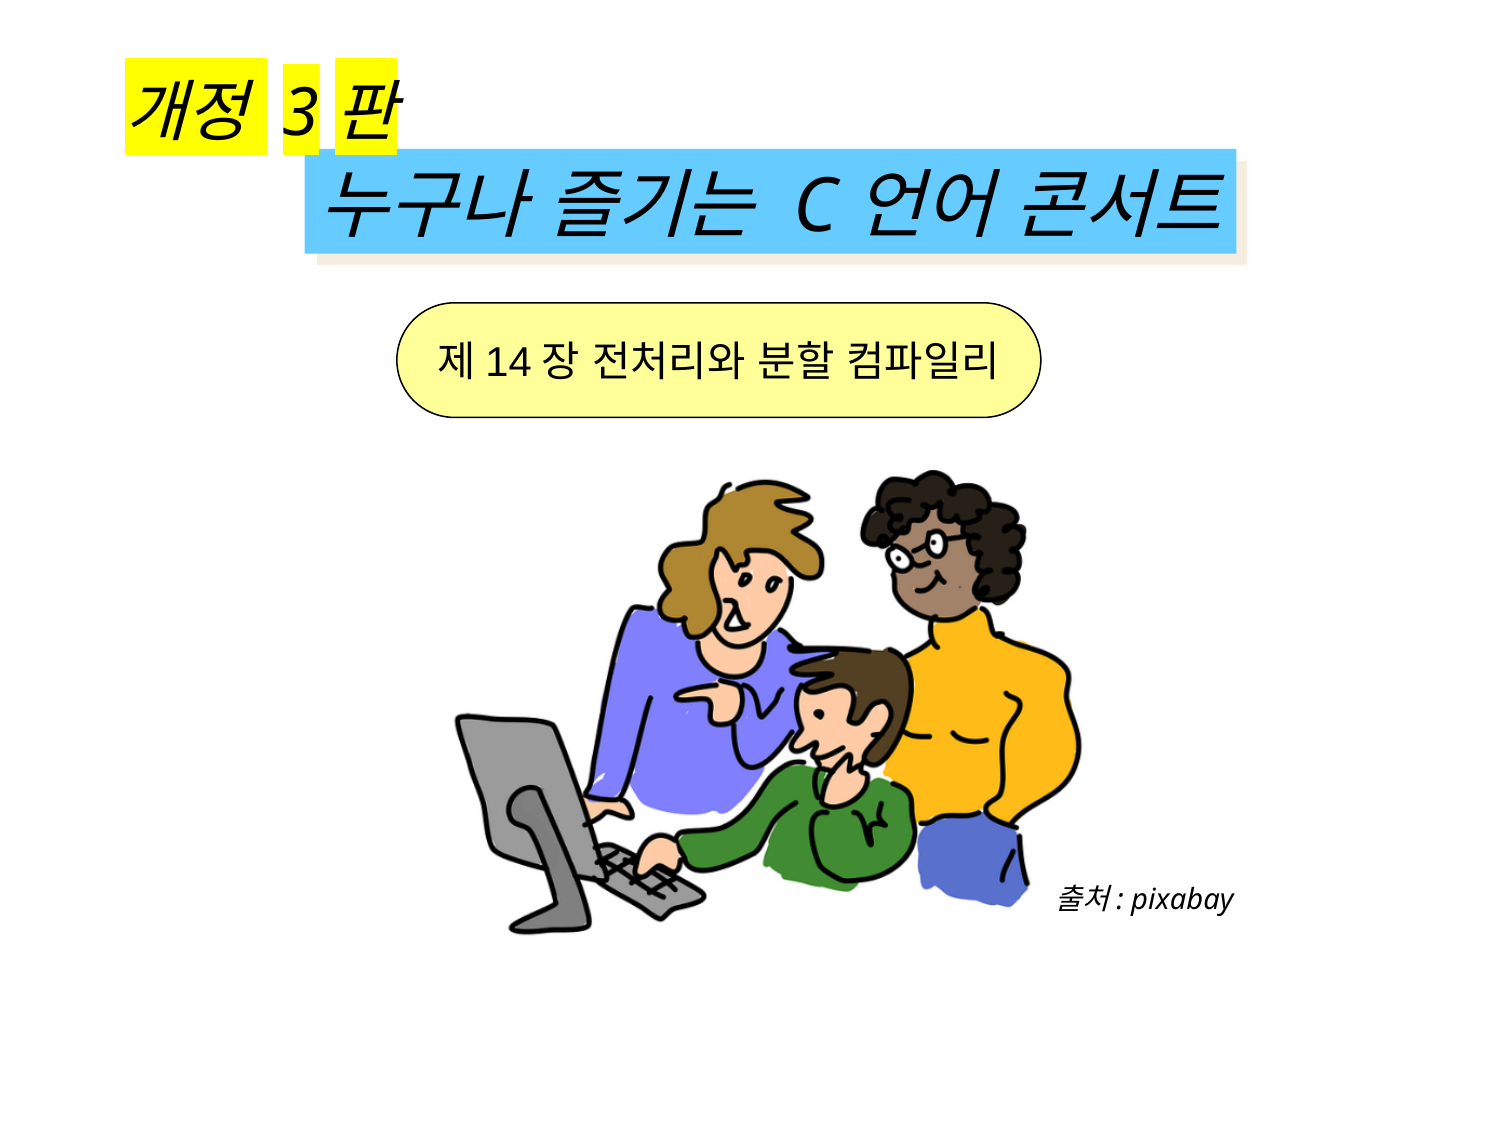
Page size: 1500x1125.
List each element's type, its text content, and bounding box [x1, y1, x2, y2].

text_box 누구나 즐기는 C언어 콘서트 [304, 148, 1237, 254]
picture [433, 442, 1089, 958]
text_box 제14장 전처리와 분할 컴파일리 [396, 302, 1041, 418]
text_box 출처: pixabay [1094, 873, 1257, 923]
text_box 개정 3판 [110, 61, 412, 157]
